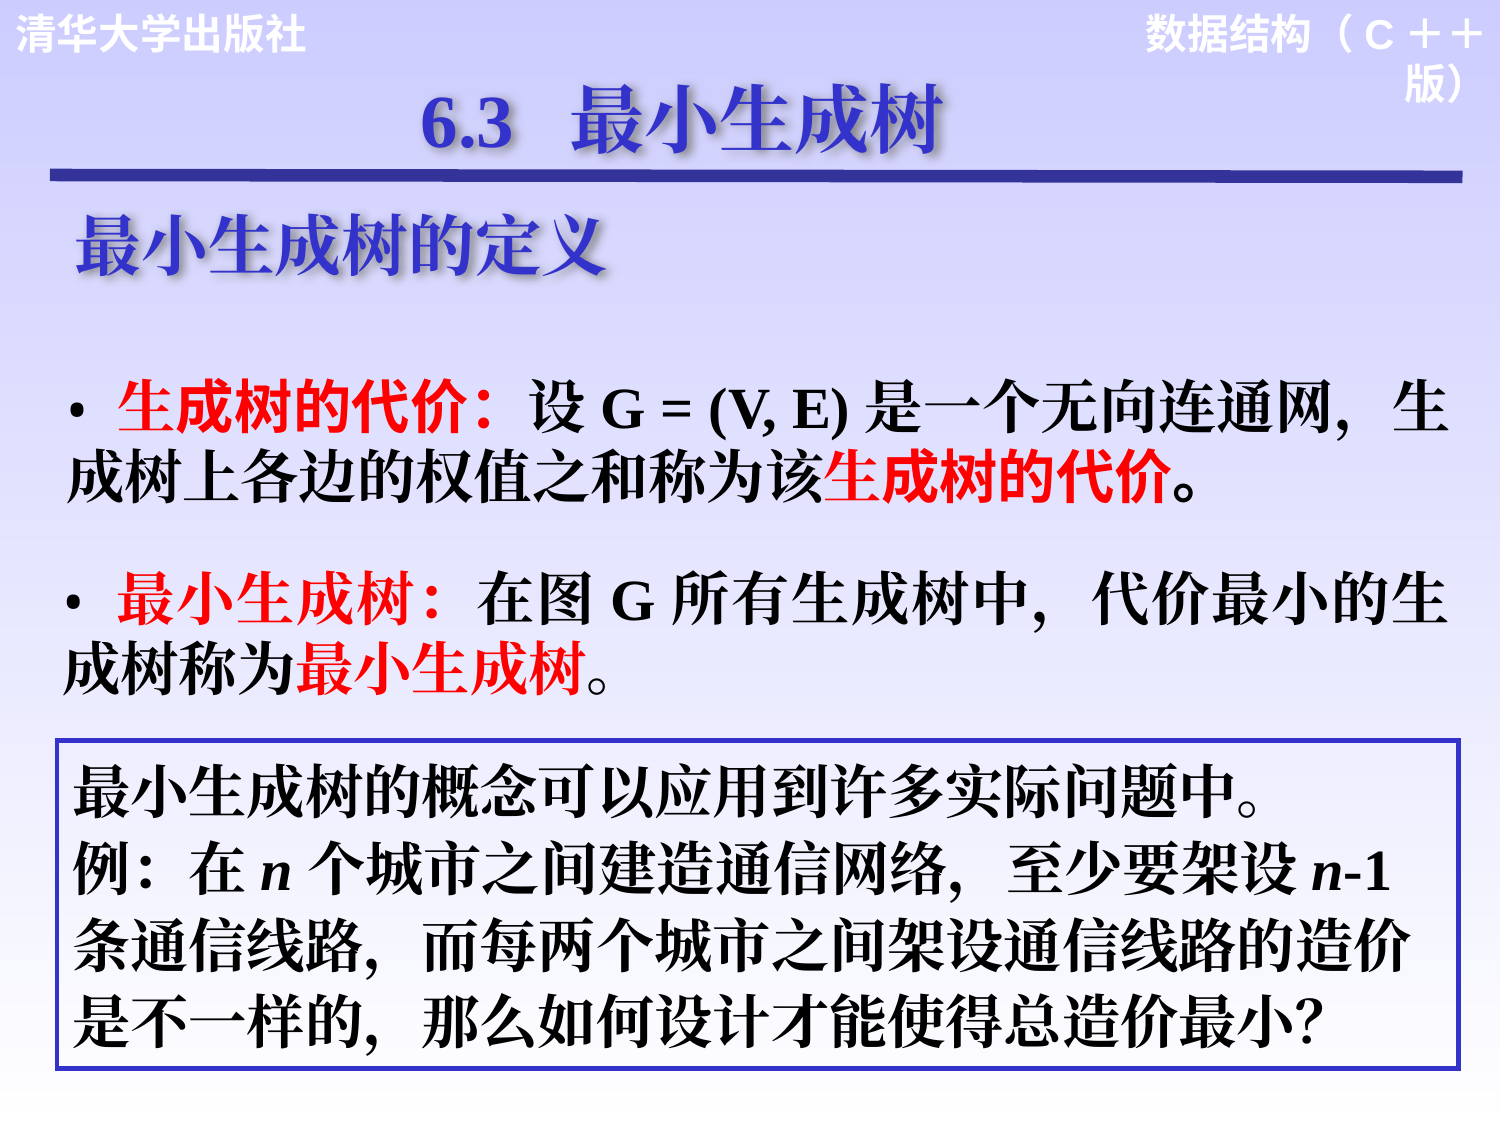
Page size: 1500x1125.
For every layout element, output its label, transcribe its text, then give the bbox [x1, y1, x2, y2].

text_box 最小生成树的概念可以应用到许多实际问题中。 例：在n个城市之间建造通信网络，至少要架设n-1条通信线路，而每两个城市之间架设通信线路的造价是不一样的，那么如何设计才能使得总造价最小？ [57, 740, 1459, 1069]
text_box 最小生成树：在图G所有生成树中，代价最小的生成树称为最小生成树。 [62, 554, 1450, 711]
text_box 生成树的代价：设G = (V, E)是一个无向连通网，生成树上各边的权值之和称为该生成树的代价。 [50, 362, 1466, 518]
text_box 6.3 最小生成树 [405, 64, 1111, 170]
text_box 最小生成树的定义 [59, 195, 898, 291]
